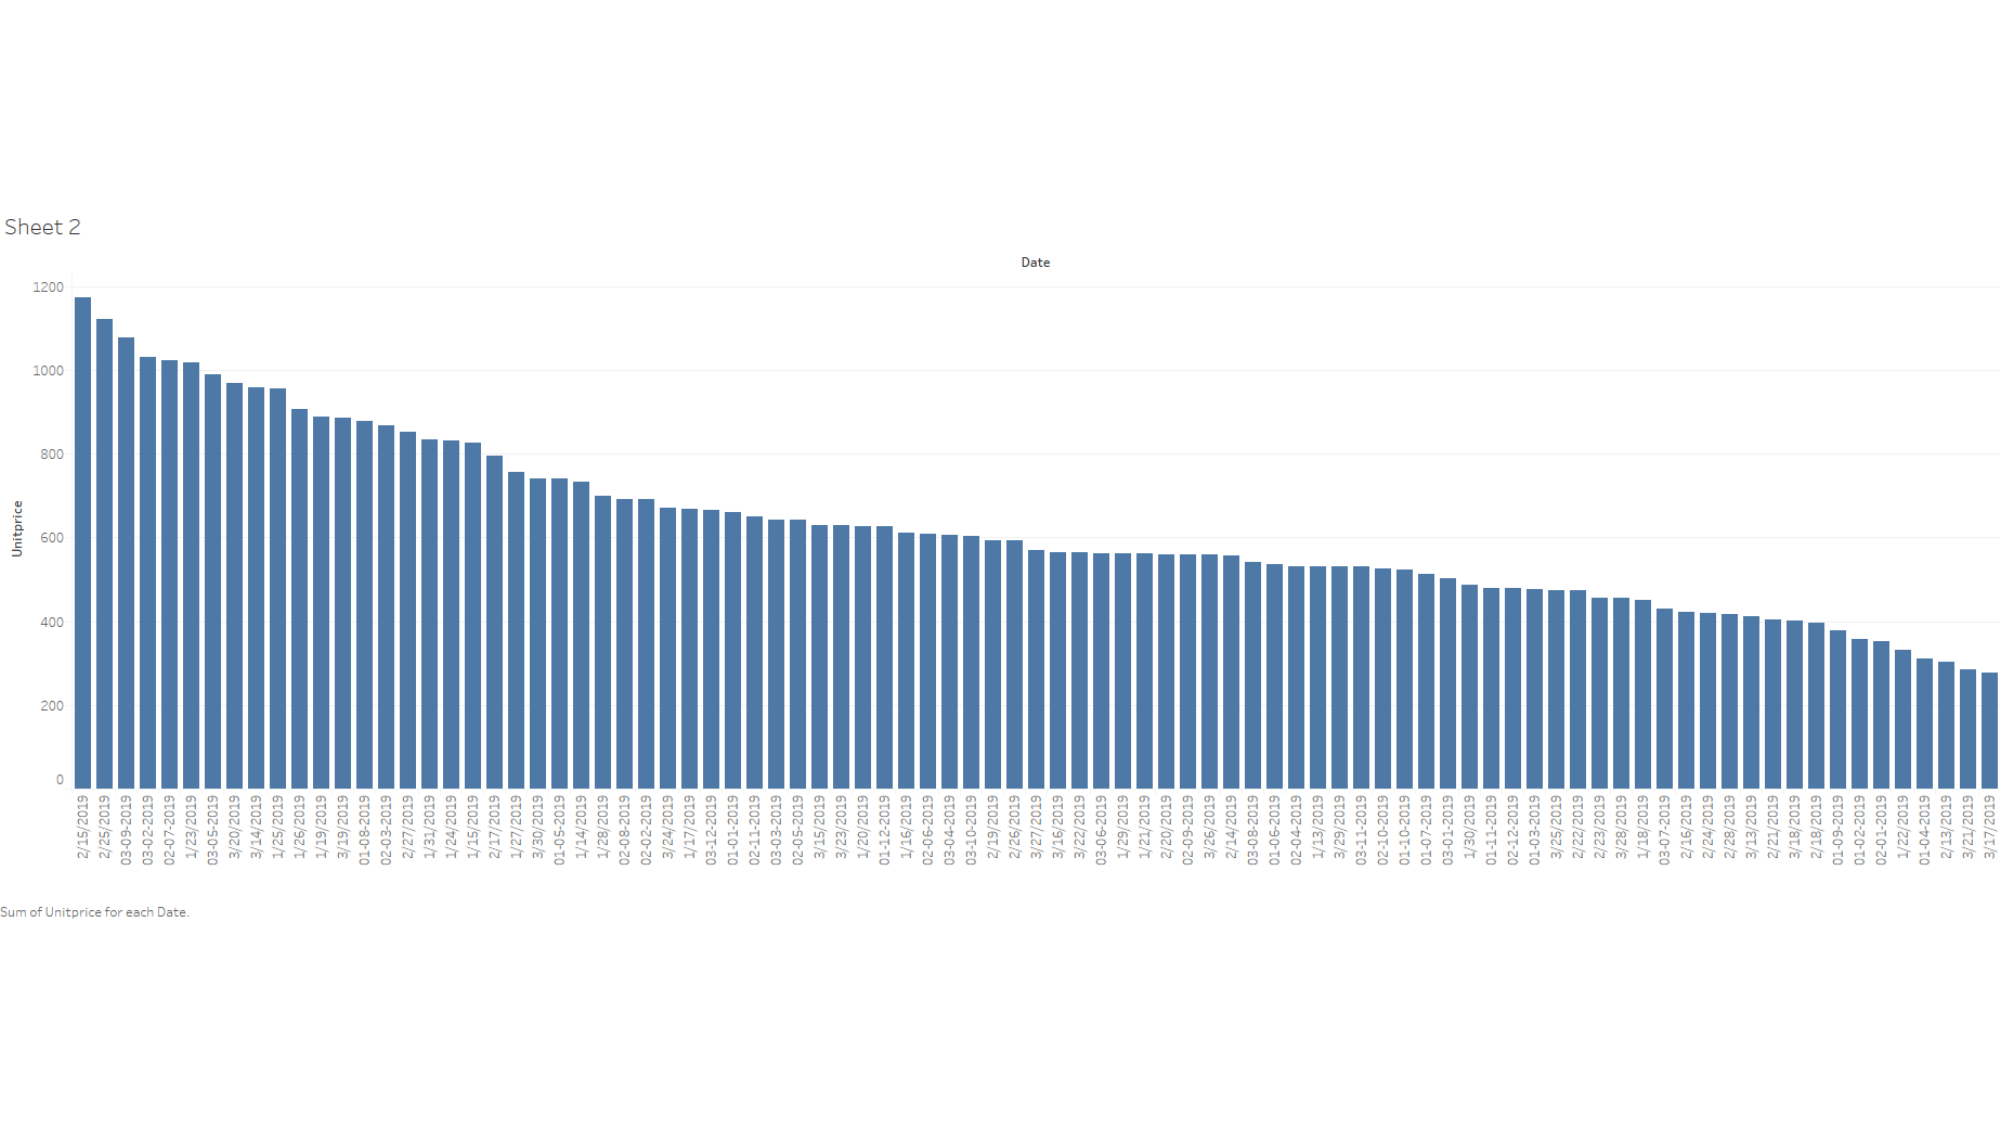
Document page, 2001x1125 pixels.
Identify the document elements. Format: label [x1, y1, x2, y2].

picture [0, 204, 2000, 921]
